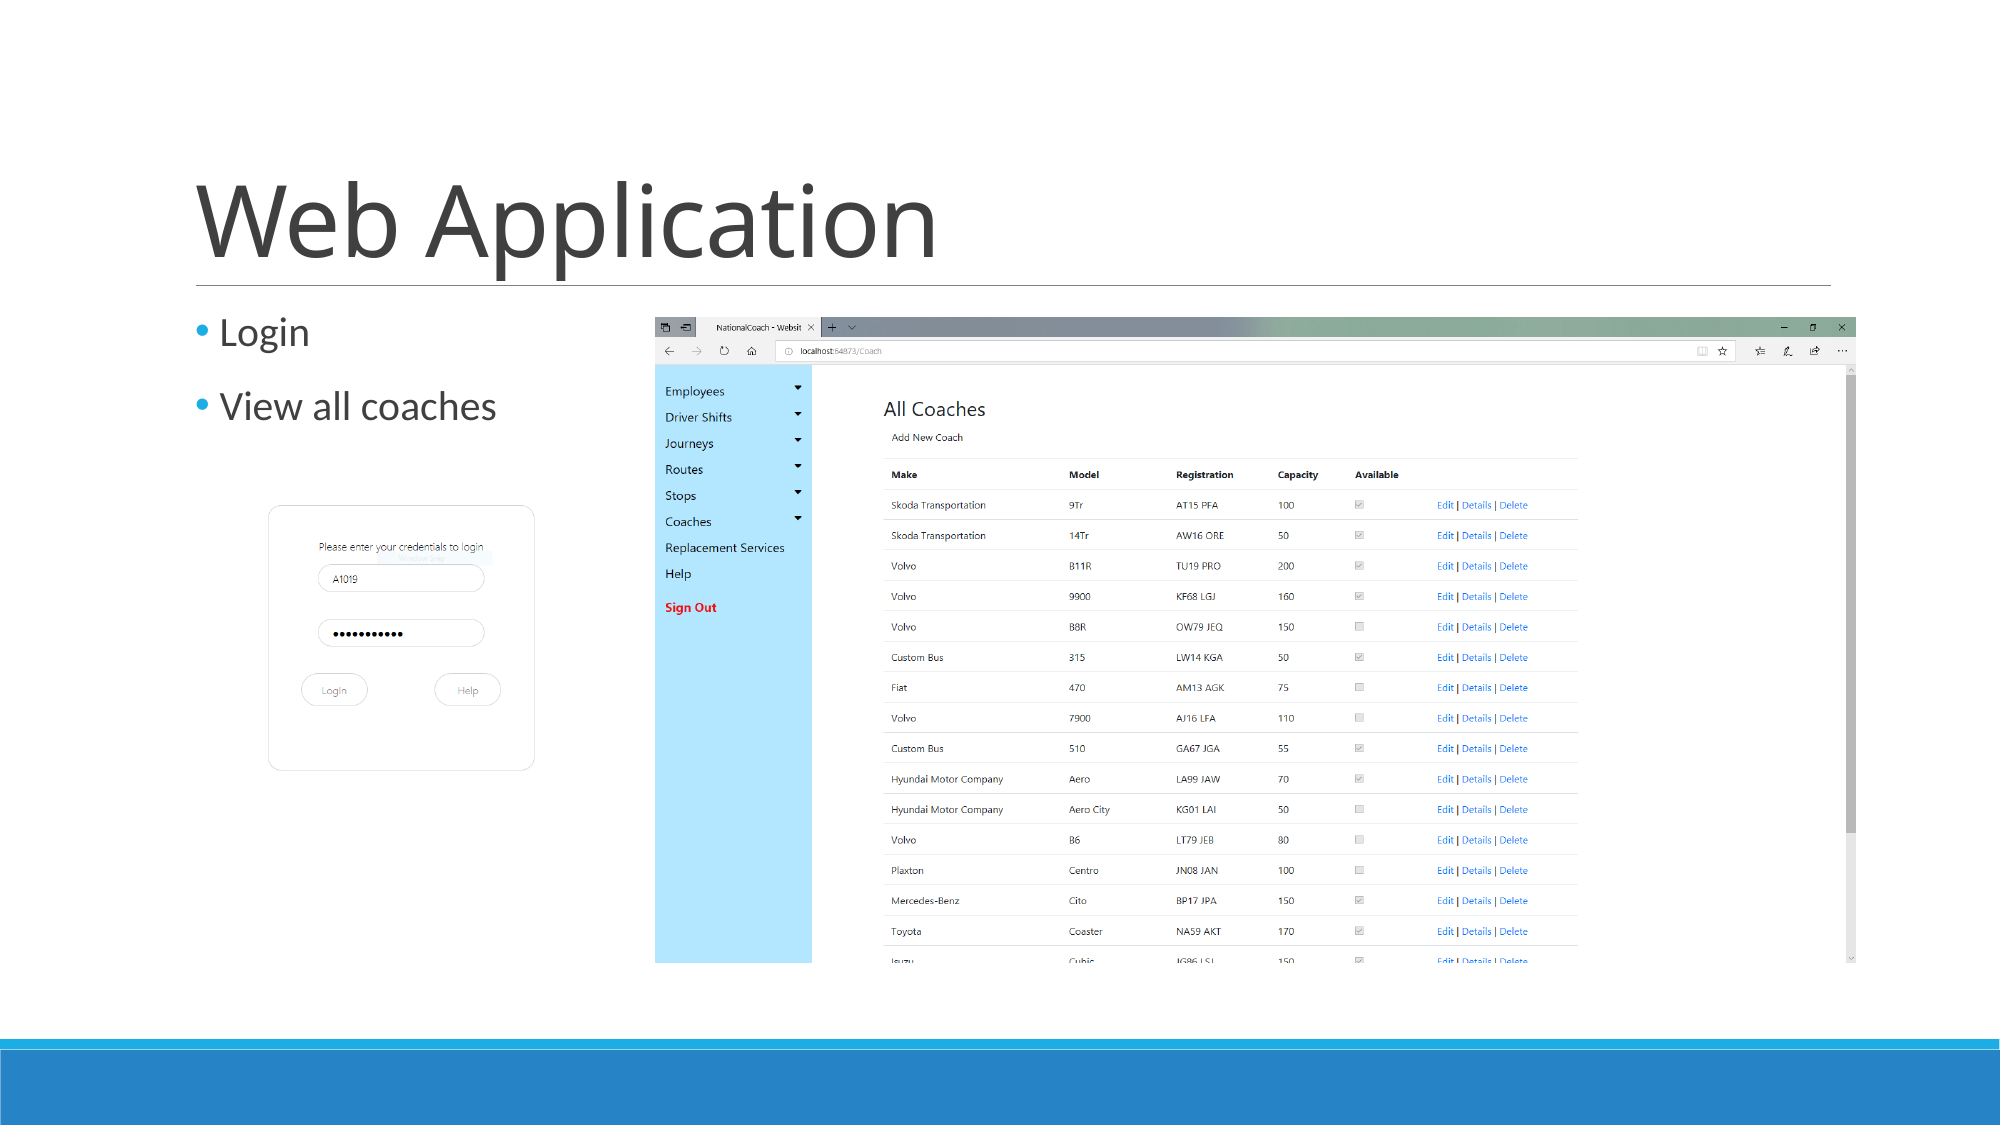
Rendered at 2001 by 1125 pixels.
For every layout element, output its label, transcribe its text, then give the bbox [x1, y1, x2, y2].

title Web Application [180, 47, 1830, 285]
picture [179, 465, 628, 828]
picture [654, 317, 1856, 964]
list Login View all coaches [180, 302, 1830, 963]
